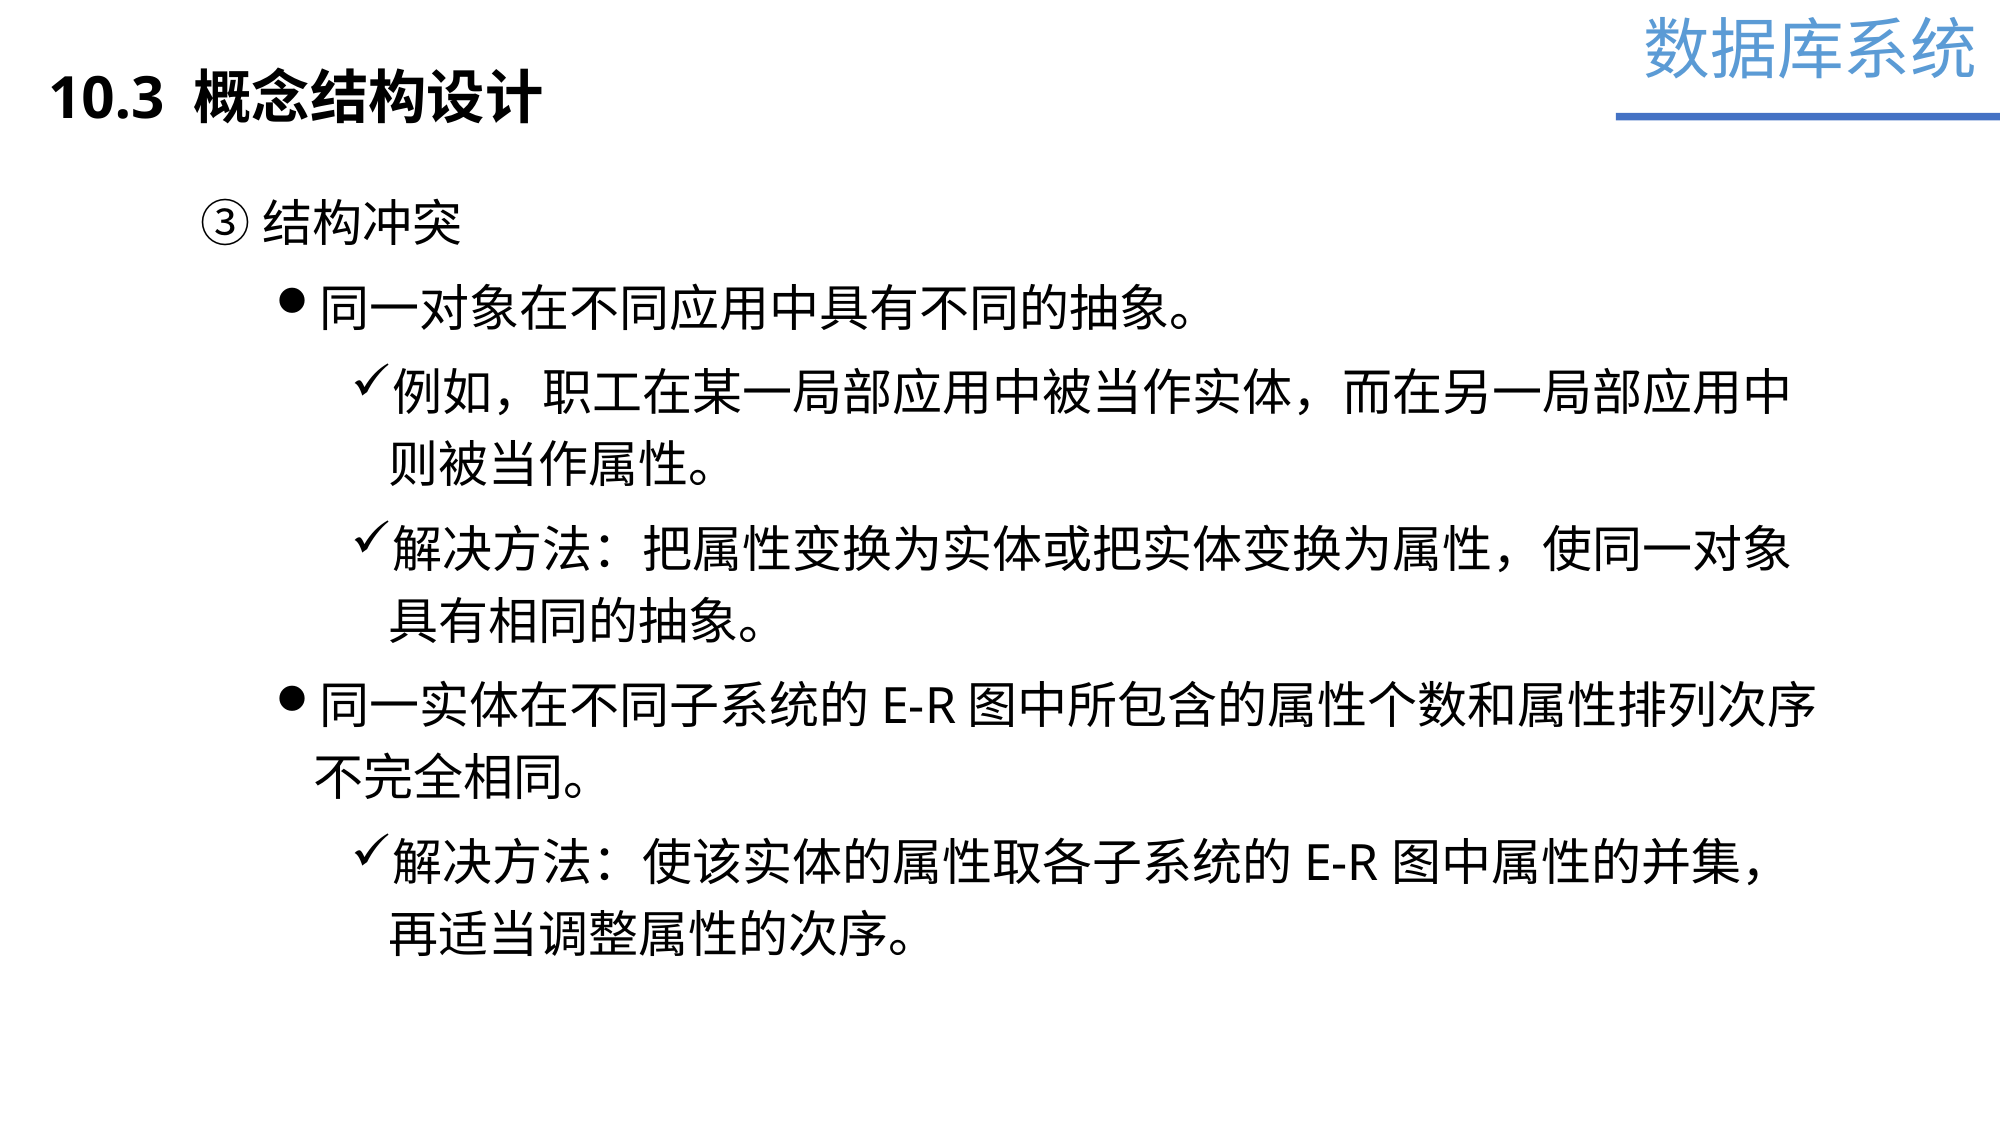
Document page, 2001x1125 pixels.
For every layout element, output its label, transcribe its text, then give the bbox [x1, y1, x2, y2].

text_box 10.3 概念结构设计 [33, 17, 591, 138]
text_box ③结构冲突 同一对象在不同应用中具有不同的抽象。 例如，职工在某一局部应用中被当作实体，而在另一局部应用中则被当作属性。 解决方法：把属性变换为实体或把实体变换为属性，使同一对象具有相同的抽象。 同一实体在不同子系统的E-R图中所包含的属性个数和属性排列次序不完全相同。 解决方法：使该实体的属性取各子系统的E-R图中属性的并集，再适当调整属性的次序。 [110, 172, 1835, 1026]
text_box 数据库系统 [1629, 0, 1993, 95]
text_box [1615, 112, 2000, 121]
